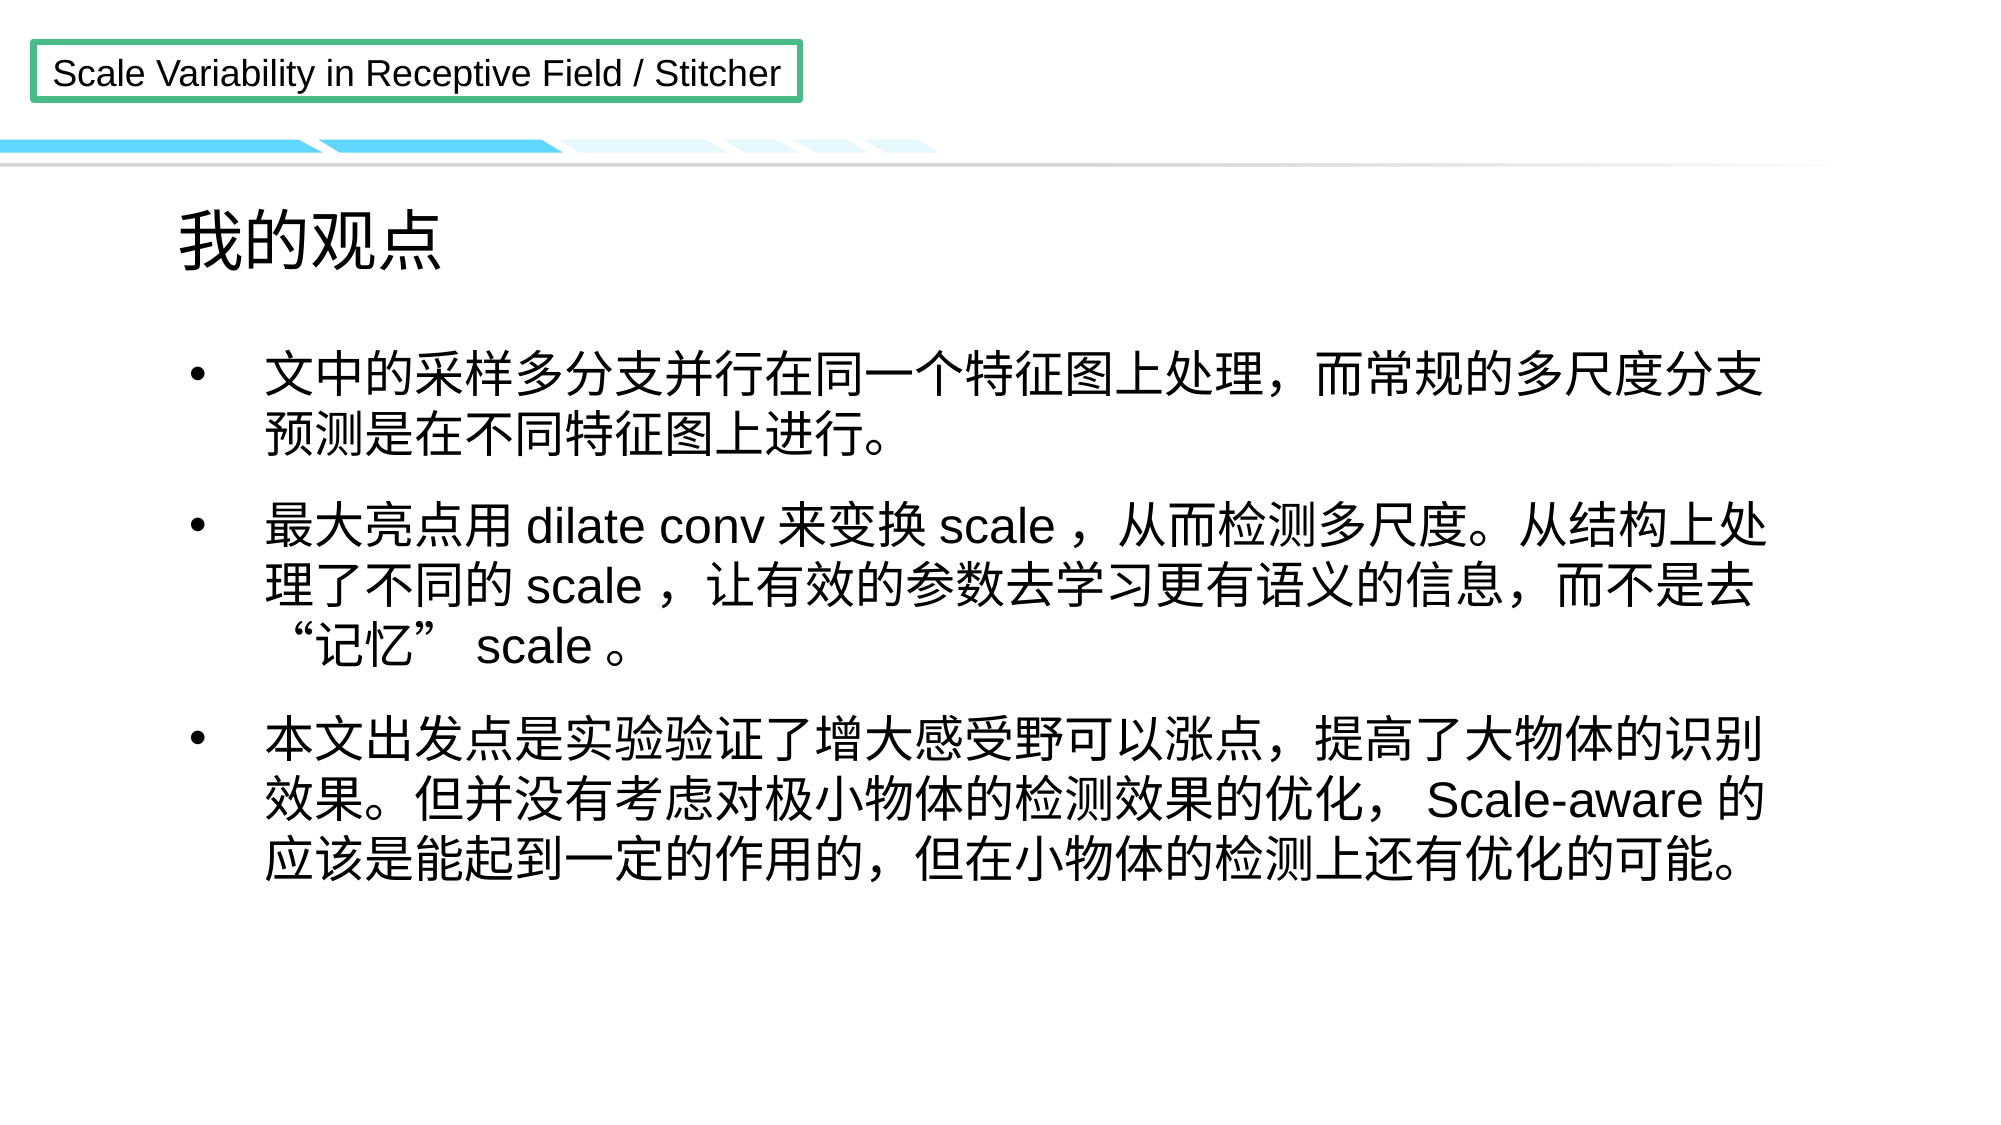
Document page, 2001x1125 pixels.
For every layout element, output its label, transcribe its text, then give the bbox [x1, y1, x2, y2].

text_box 本文出发点是实验验证了增大感受野可以涨点，提高了大物体的识别效果。但并没有考虑对极小物体的检测效果的优化，Scale-aware的应该是能起到一定的作用的，但在小物体的检测上还有优化的可能。 [174, 699, 1825, 761]
text_box 文中的采样多分支并行在同一个特征图上处理，而常规的多尺度分支预测是在不同特征图上进行。 [174, 335, 1825, 397]
list 最大亮点用dilate conv来变换scale，从而检测多尺度。从结构上处理了不同的scale，让有效的参数去学习更有语义的信息，而不是去“记忆”scale。 [174, 486, 1825, 548]
picture [0, 163, 1851, 167]
